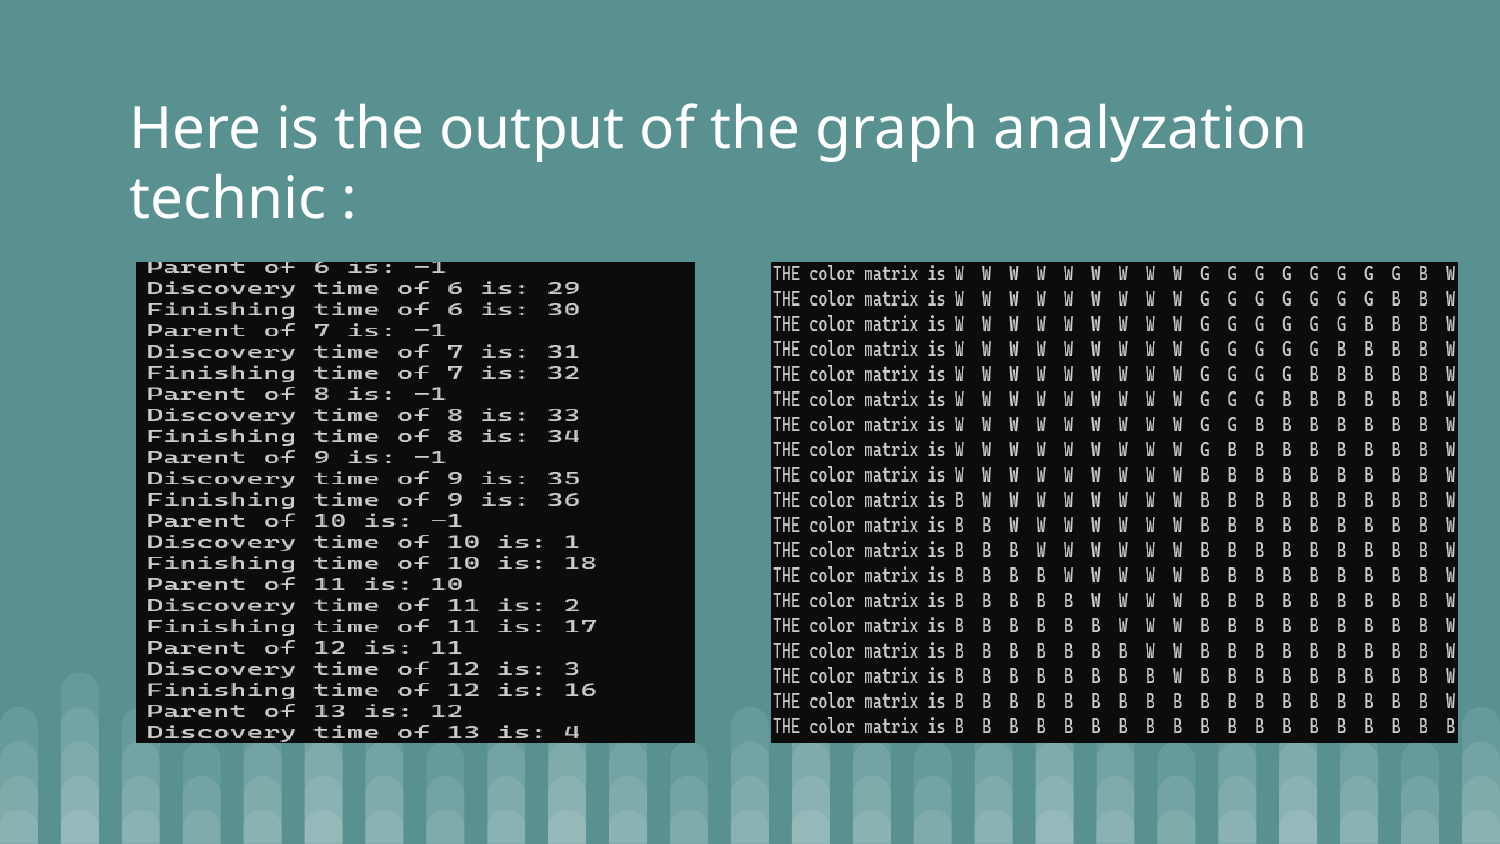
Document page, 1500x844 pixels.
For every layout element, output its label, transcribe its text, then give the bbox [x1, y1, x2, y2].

picture [770, 261, 1458, 743]
text_box Here is the output of the graph analyzation technic : [114, 75, 1391, 736]
picture [136, 261, 695, 743]
